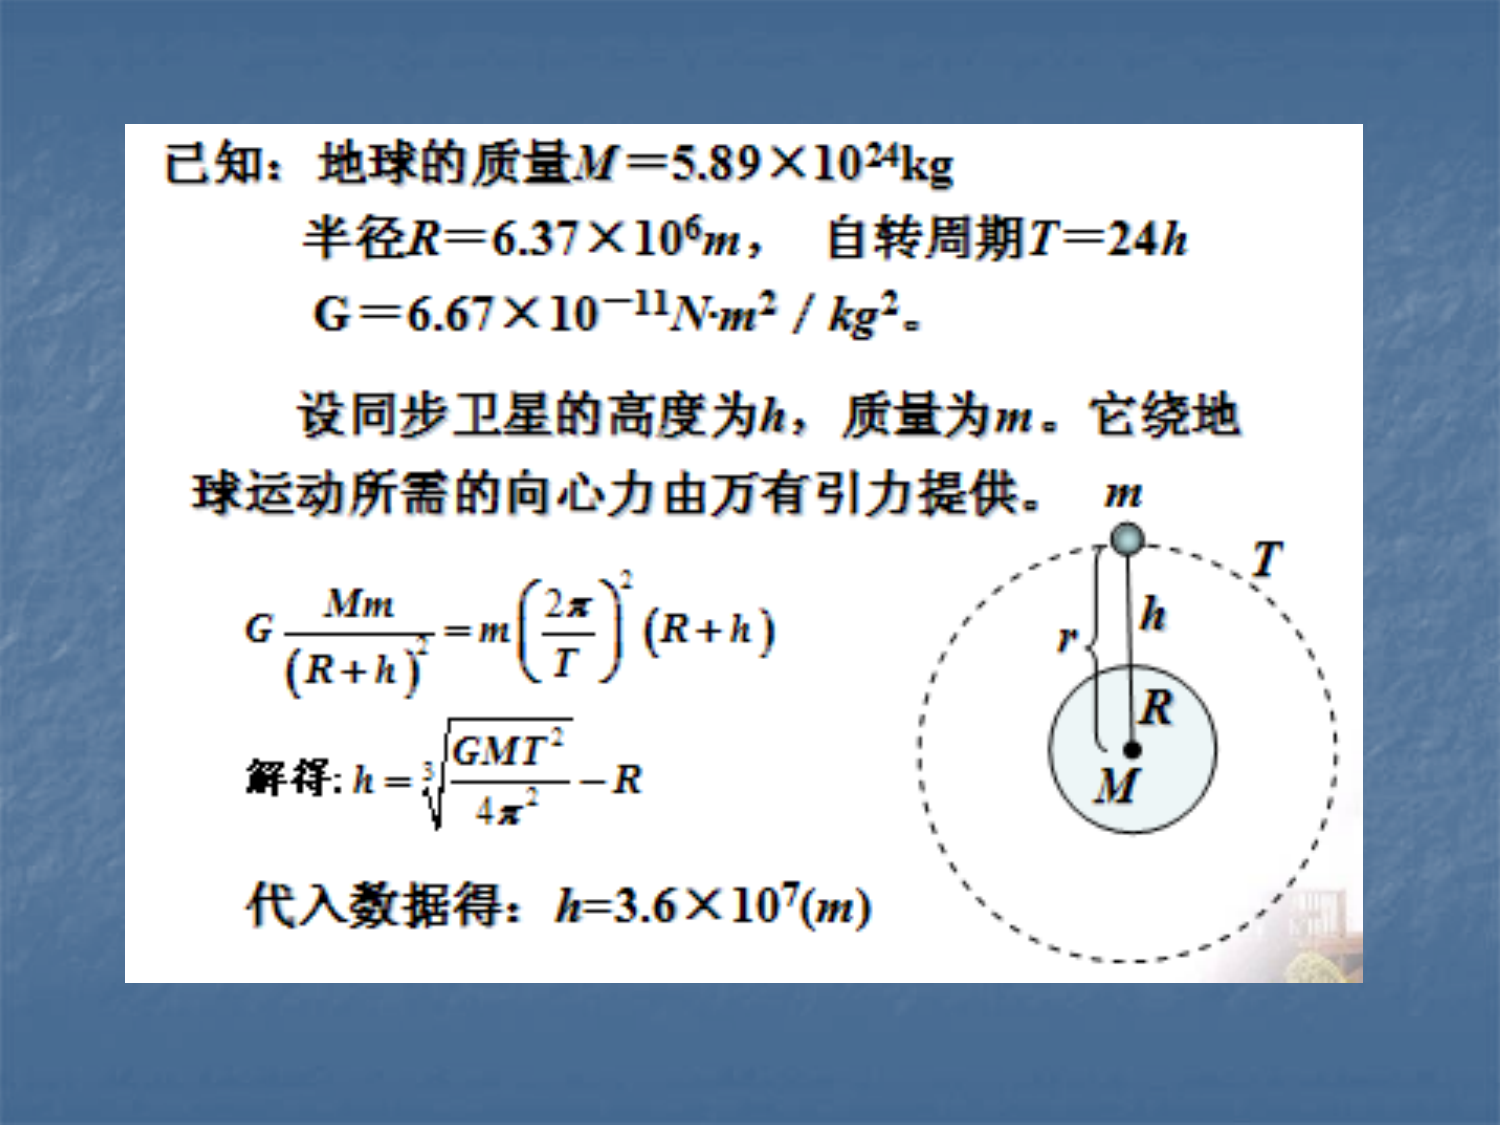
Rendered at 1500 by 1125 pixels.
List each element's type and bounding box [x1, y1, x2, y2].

picture [124, 124, 1363, 983]
